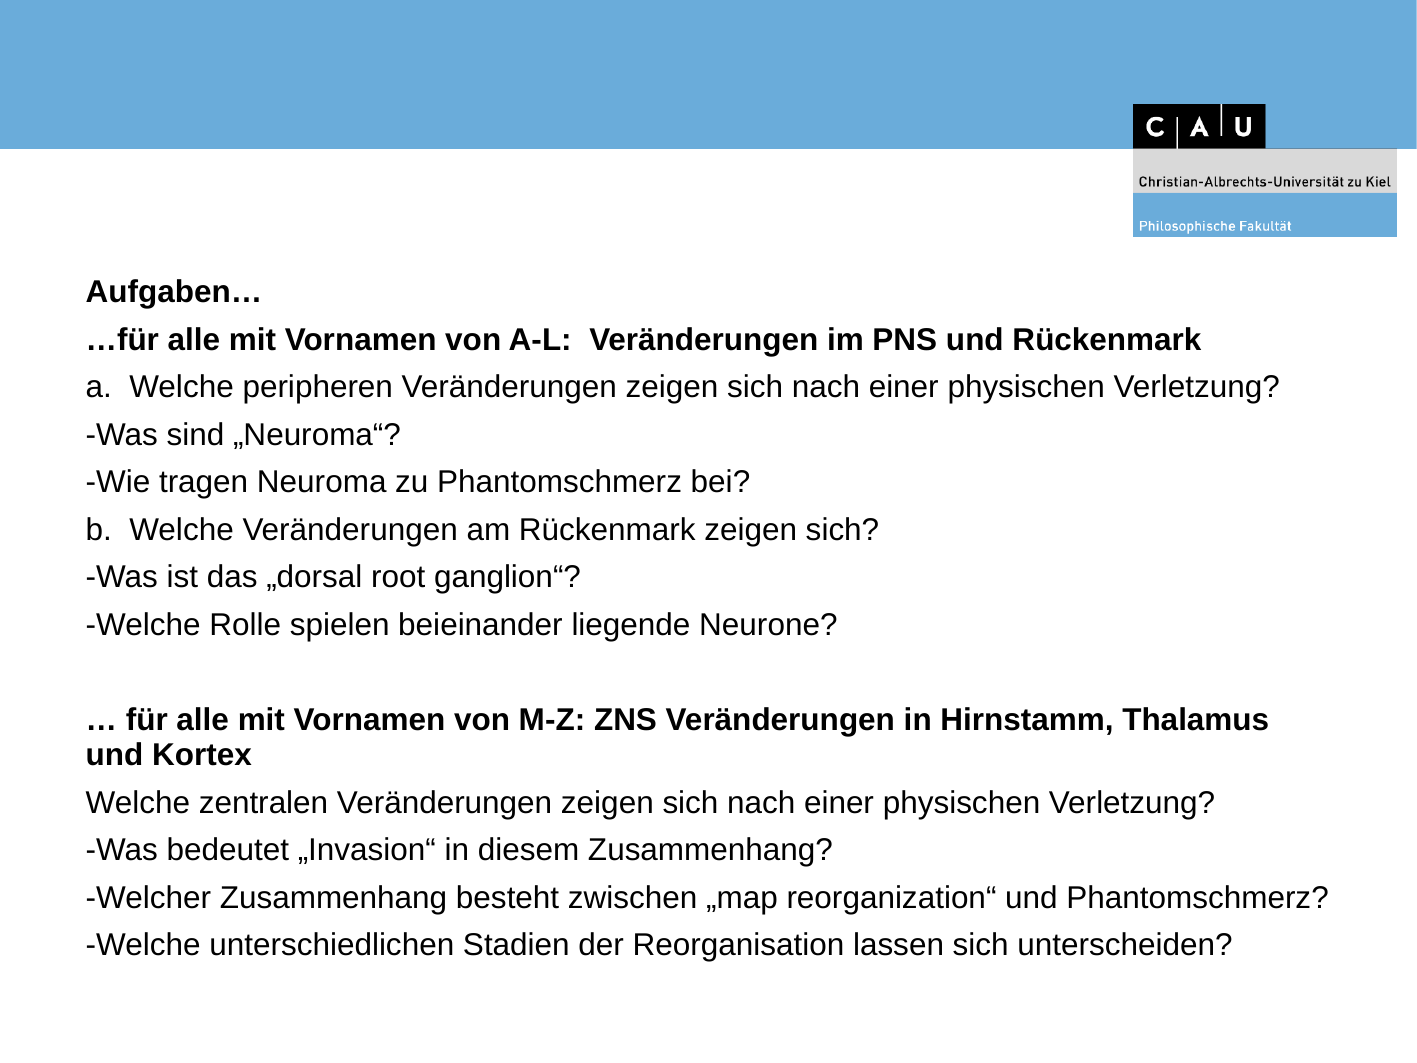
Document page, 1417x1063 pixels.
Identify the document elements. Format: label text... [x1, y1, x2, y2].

picture [1133, 104, 1397, 237]
list Aufgaben… …für alle mit Vornamen von A-L: Veränderungen im PNS und Rückenmark a. Welche peripheren Veränderungen zeigen sich nach einer physischen Verletzung? -Was sind „Neuroma“? -Wie tragen Neuroma zu Phantomschmerz bei? b. Welche Veränderungen am Rückenmark zeigen sich? -Was ist das „dorsal root ganglion“? -Welche Rolle spielen beieinander liegende Neurone? … für alle mit Vornamen von M-Z: ZNS Veränderungen in Hirnstamm, Thalamus und Kortex Welche zentralen Veränderungen zeigen sich nach einer physischen Verletzung? -Was bedeutet „Invasion“ in diesem Zusammenhang? -Welcher Zusammenhang besteht zwischen „map reorganization“ und Phantomschmerz? -Welche unterschiedlichen Stadien der Reorganisation lassen sich unterscheiden? [70, 267, 1346, 982]
